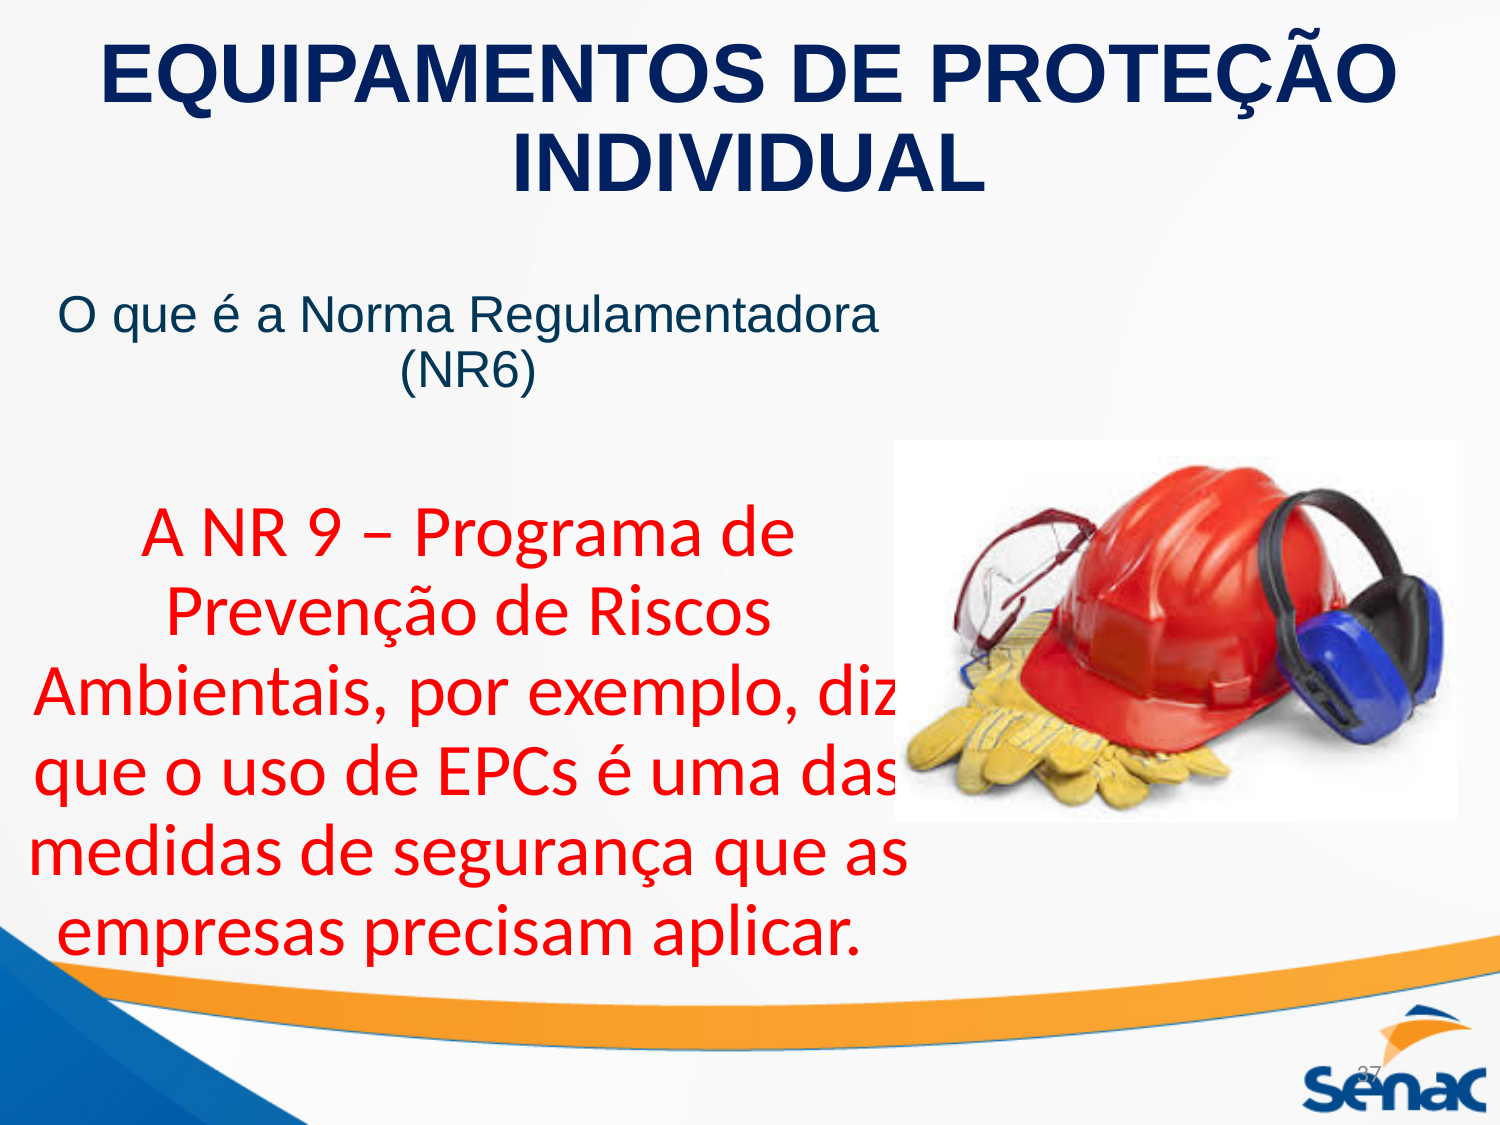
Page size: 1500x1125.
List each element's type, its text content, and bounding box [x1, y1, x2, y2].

text_box O que é a Norma Regulamentadora (NR6) A NR 9 – Programa de Prevenção de Riscos Ambientais, por exemplo, diz que o uso de EPCs é uma das medidas de segurança que as empresas precisam aplicar. [22, 199, 915, 996]
slide_number 37 [1059, 1042, 1397, 1103]
title EQUIPAMENTOS DE PROTEÇÃO INDIVIDUAL [22, 11, 1478, 229]
picture [0, 0, 1500, 1125]
